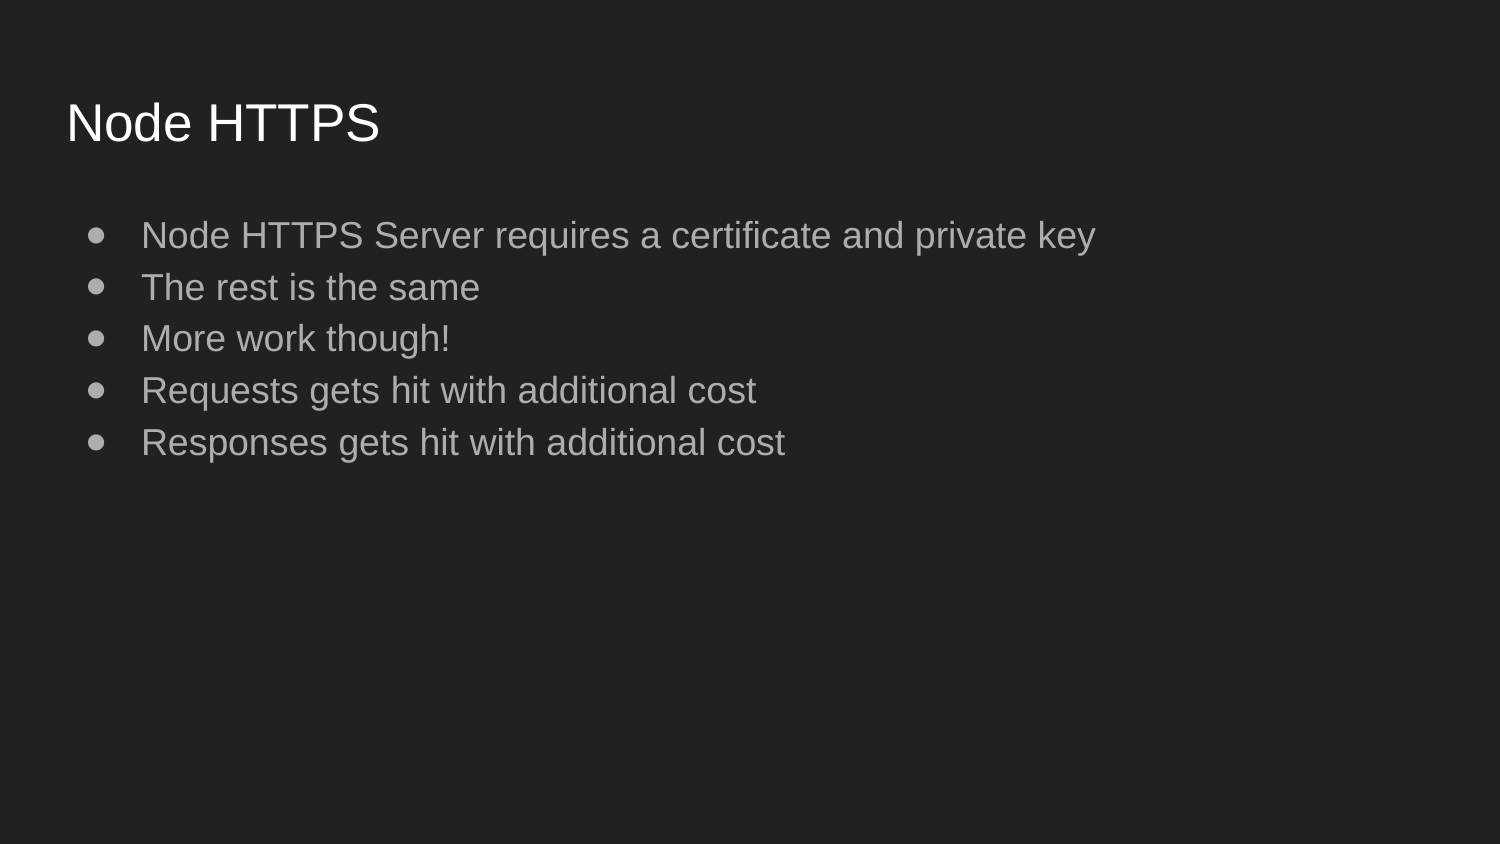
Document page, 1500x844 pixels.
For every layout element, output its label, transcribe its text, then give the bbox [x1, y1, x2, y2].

list Node HTTPS Server requires a certificate and private key The rest is the same More work though! Requests gets hit with additional cost Responses gets hit with additional cost [51, 189, 1449, 750]
title Node HTTPS [51, 72, 1449, 167]
